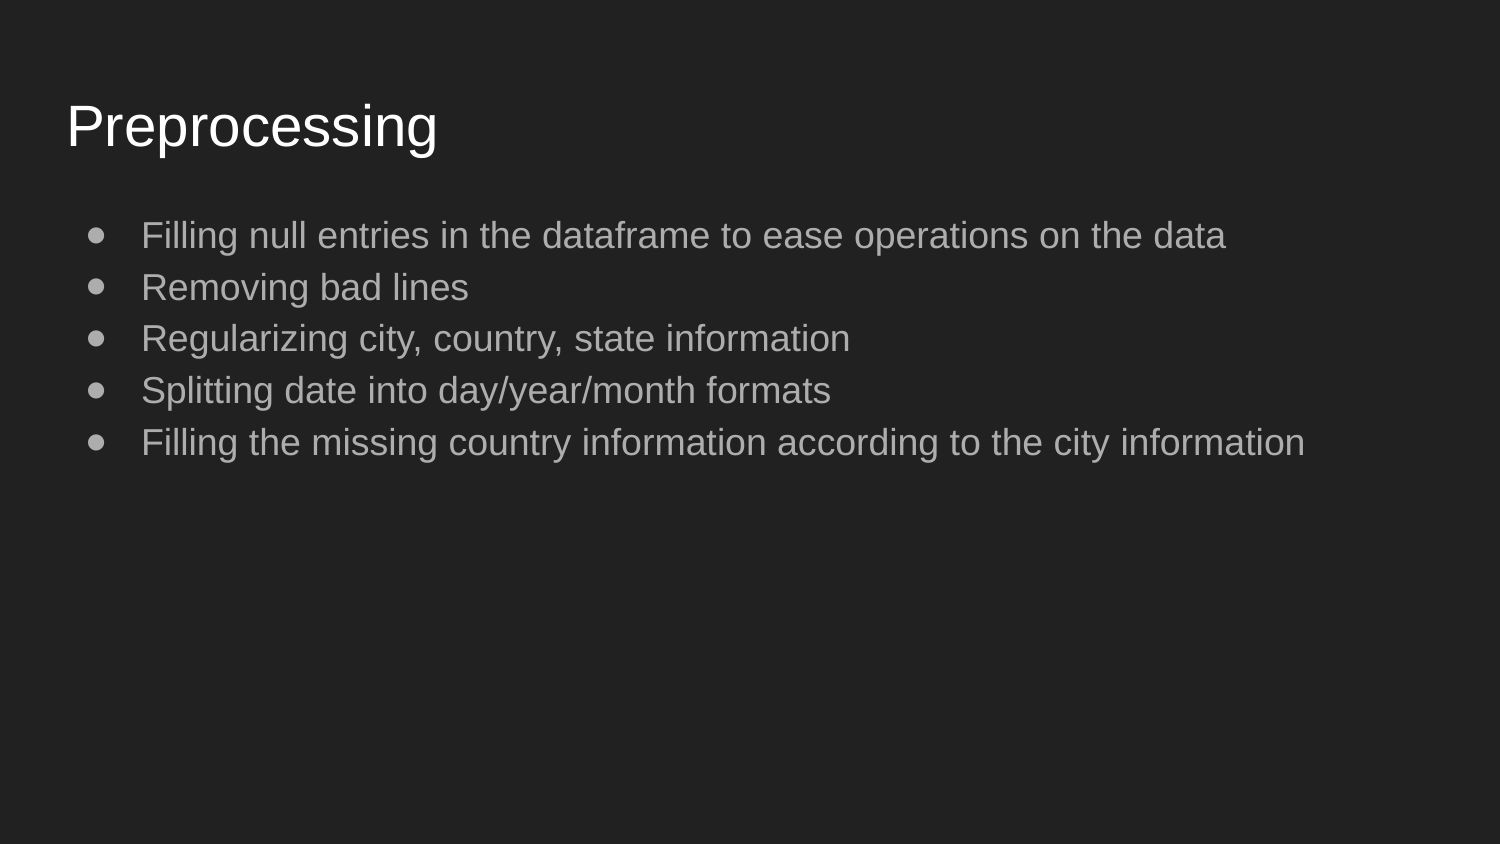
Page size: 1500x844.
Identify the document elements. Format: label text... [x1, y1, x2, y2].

list Filling null entries in the dataframe to ease operations on the data Removing bad lines Regularizing city, country, state information Splitting date into day/year/month formats Filling the missing country information according to the city information [51, 189, 1449, 750]
title Preprocessing [51, 72, 1449, 167]
